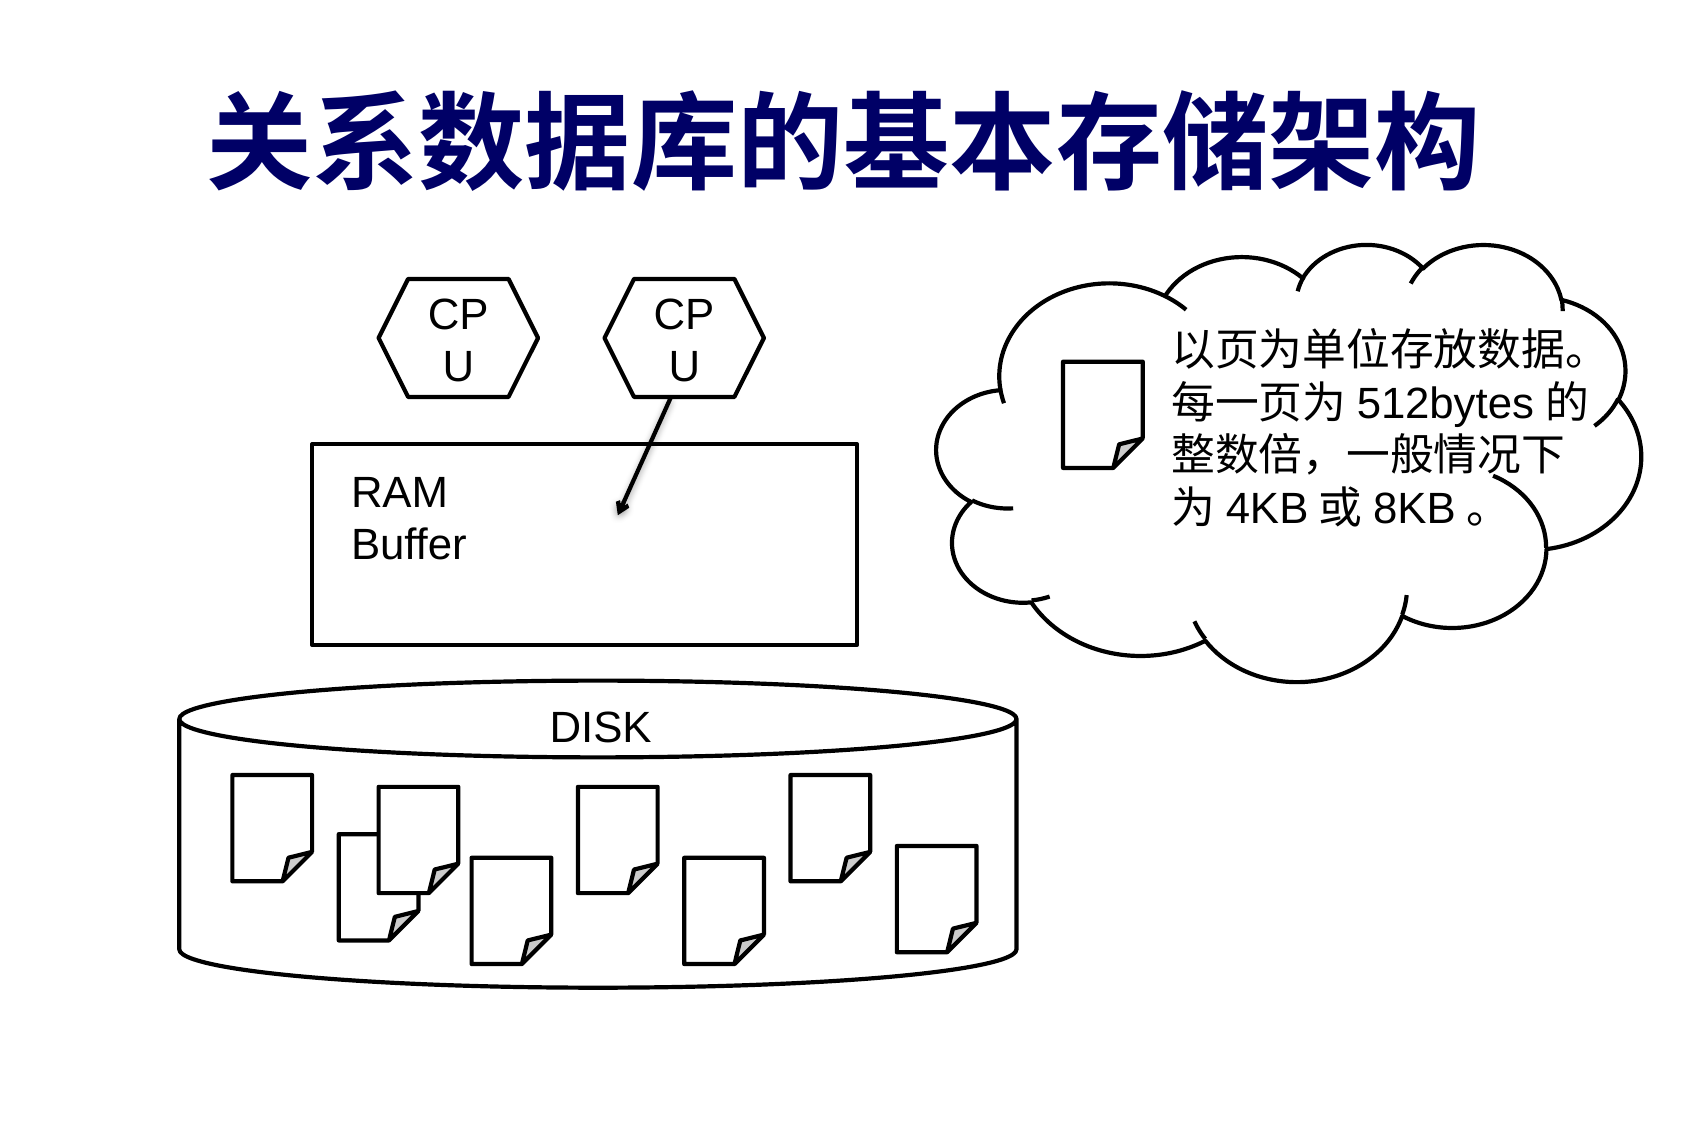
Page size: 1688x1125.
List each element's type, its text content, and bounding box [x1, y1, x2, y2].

text_box [336, 832, 421, 943]
text_box [894, 843, 979, 955]
text_box CPU [602, 276, 766, 400]
text_box [682, 855, 767, 967]
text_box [617, 396, 672, 516]
text_box [469, 855, 554, 967]
text_box [933, 242, 1598, 685]
text_box [575, 784, 660, 896]
text_box [376, 784, 461, 896]
text_box [1624, 403, 1644, 511]
text_box RAM Buffer [336, 456, 482, 576]
text_box CPU [376, 276, 540, 400]
text_box [230, 772, 315, 884]
title 关系数据库的基本存储架构 [84, 45, 1604, 233]
text_box DISK [534, 690, 667, 759]
text_box [310, 442, 859, 647]
text_box [177, 678, 1019, 990]
text_box [788, 772, 873, 884]
text_box [1060, 359, 1145, 471]
text_box 以页为单位存放数据。 每一页为512bytes的 整数倍，一般情况下 为4KB或8KB。 [1156, 314, 1624, 540]
text_box [1624, 349, 1628, 393]
